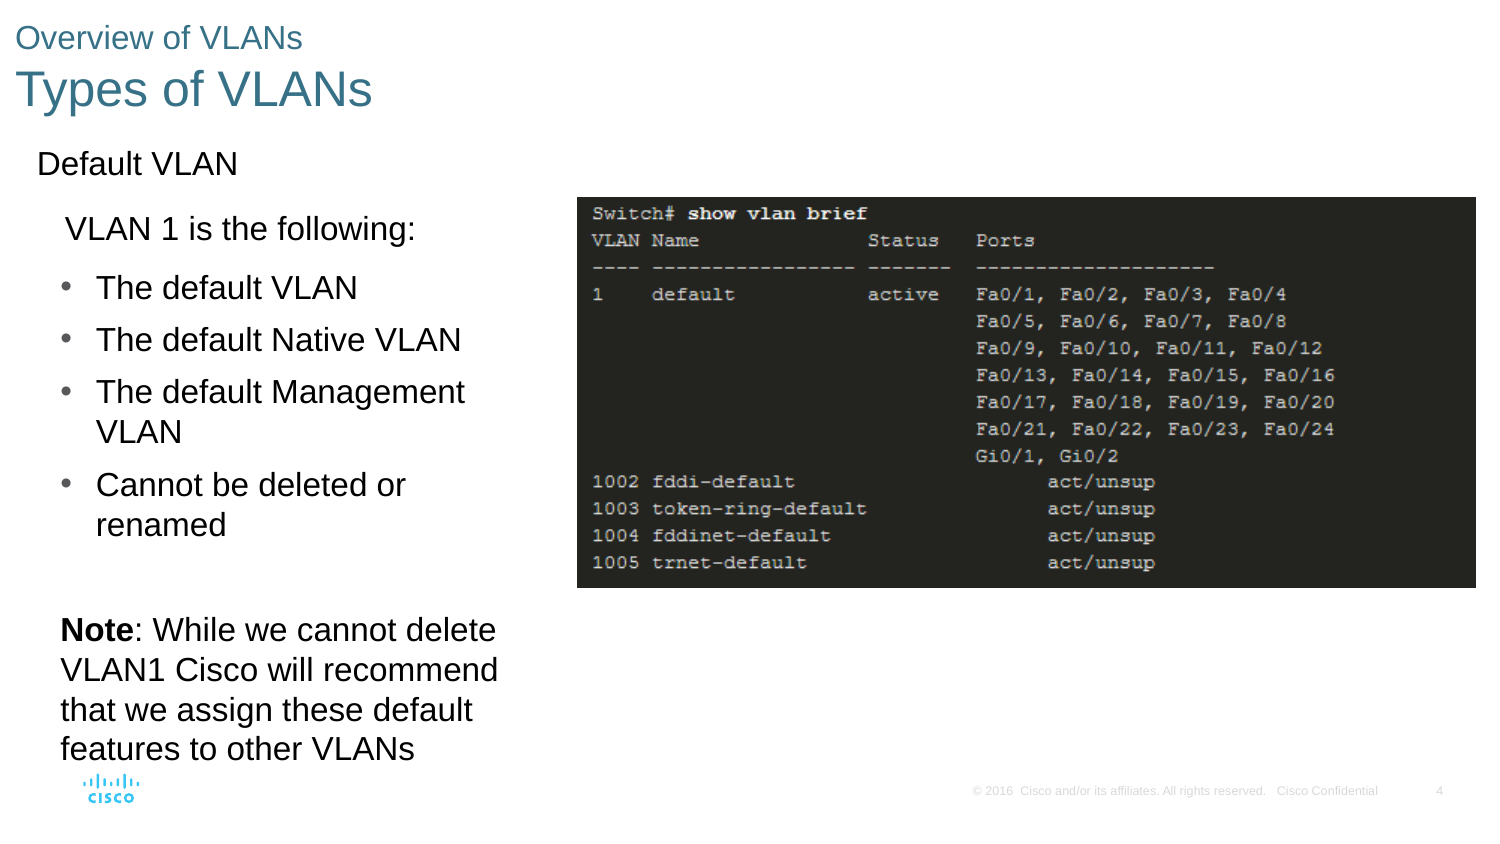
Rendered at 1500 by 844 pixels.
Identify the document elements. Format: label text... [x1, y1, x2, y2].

list Default VLAN VLAN 1 is the following: The default VLAN The default Native VLAN The default Management VLAN Cannot be deleted or renamed Note: While we cannot delete VLAN1 Cisco will recommend that we assign these default features to other VLANs [21, 134, 550, 770]
title Overview of VLANs Types of VLANs [0, 6, 1500, 126]
picture [577, 197, 1476, 589]
